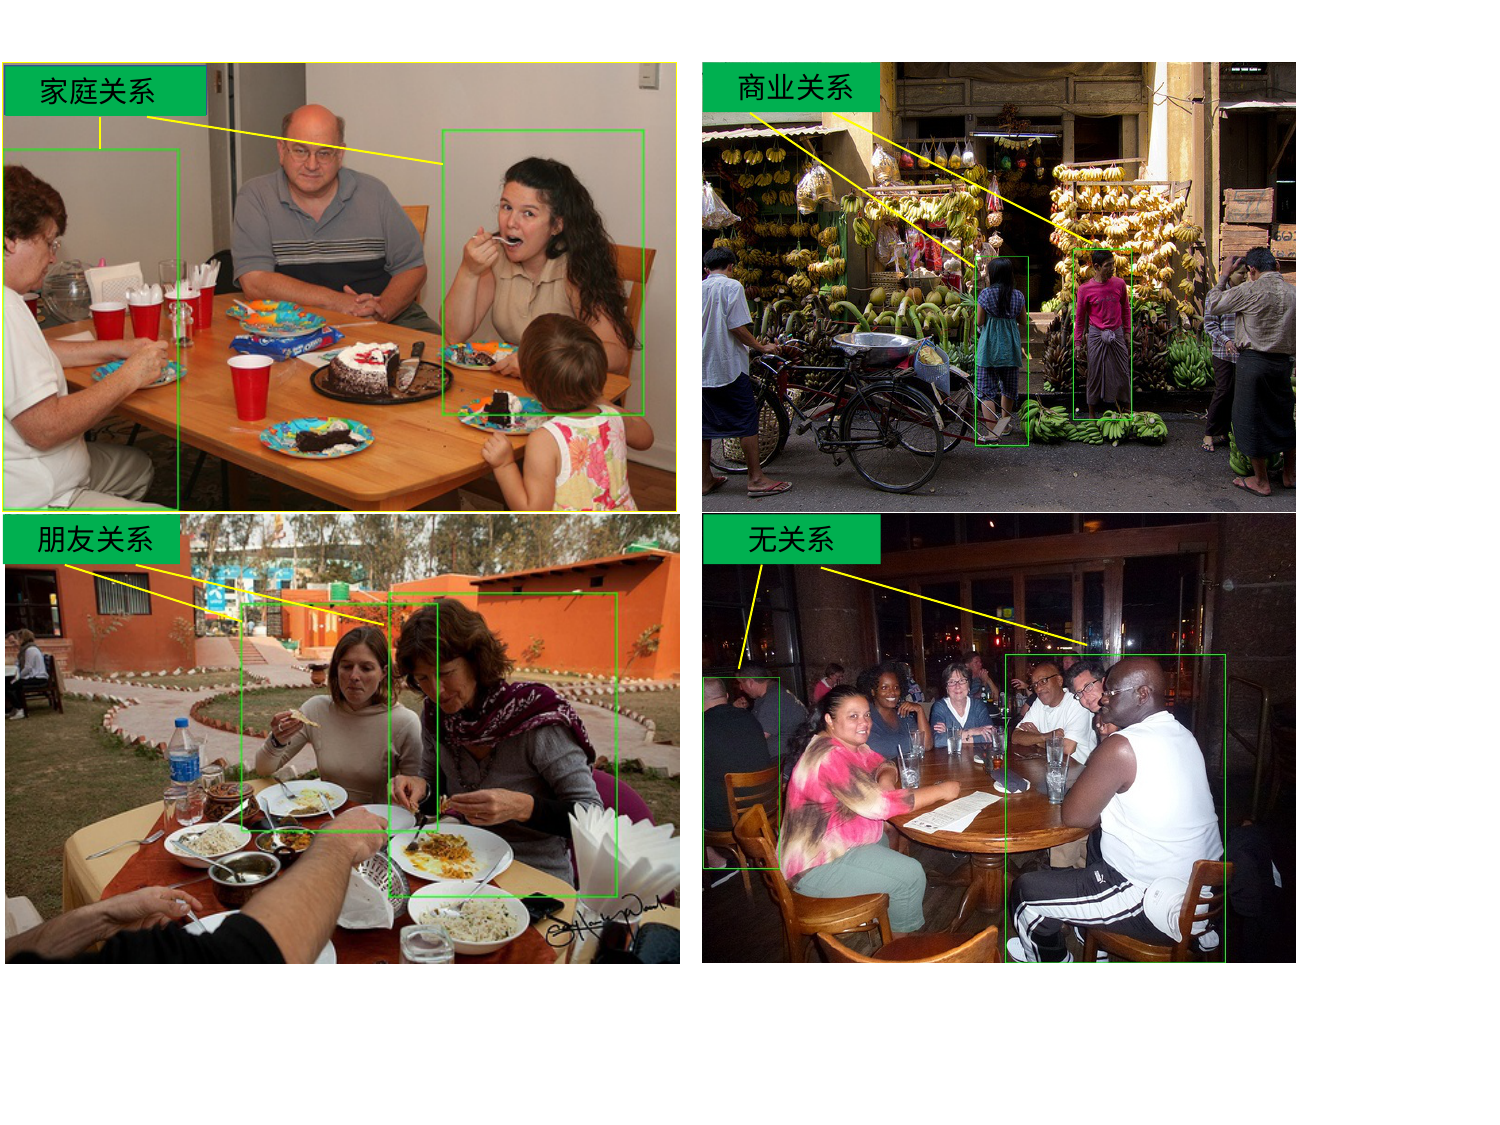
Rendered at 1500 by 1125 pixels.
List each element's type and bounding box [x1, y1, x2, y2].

picture [5, 514, 680, 964]
text_box [135, 564, 384, 625]
text_box [832, 112, 1093, 244]
text_box [820, 567, 1088, 645]
text_box [64, 564, 135, 622]
picture [702, 62, 1296, 512]
text_box [738, 564, 762, 669]
picture [702, 513, 1296, 963]
picture [2, 62, 677, 512]
text_box [749, 112, 975, 268]
text_box [147, 116, 443, 165]
